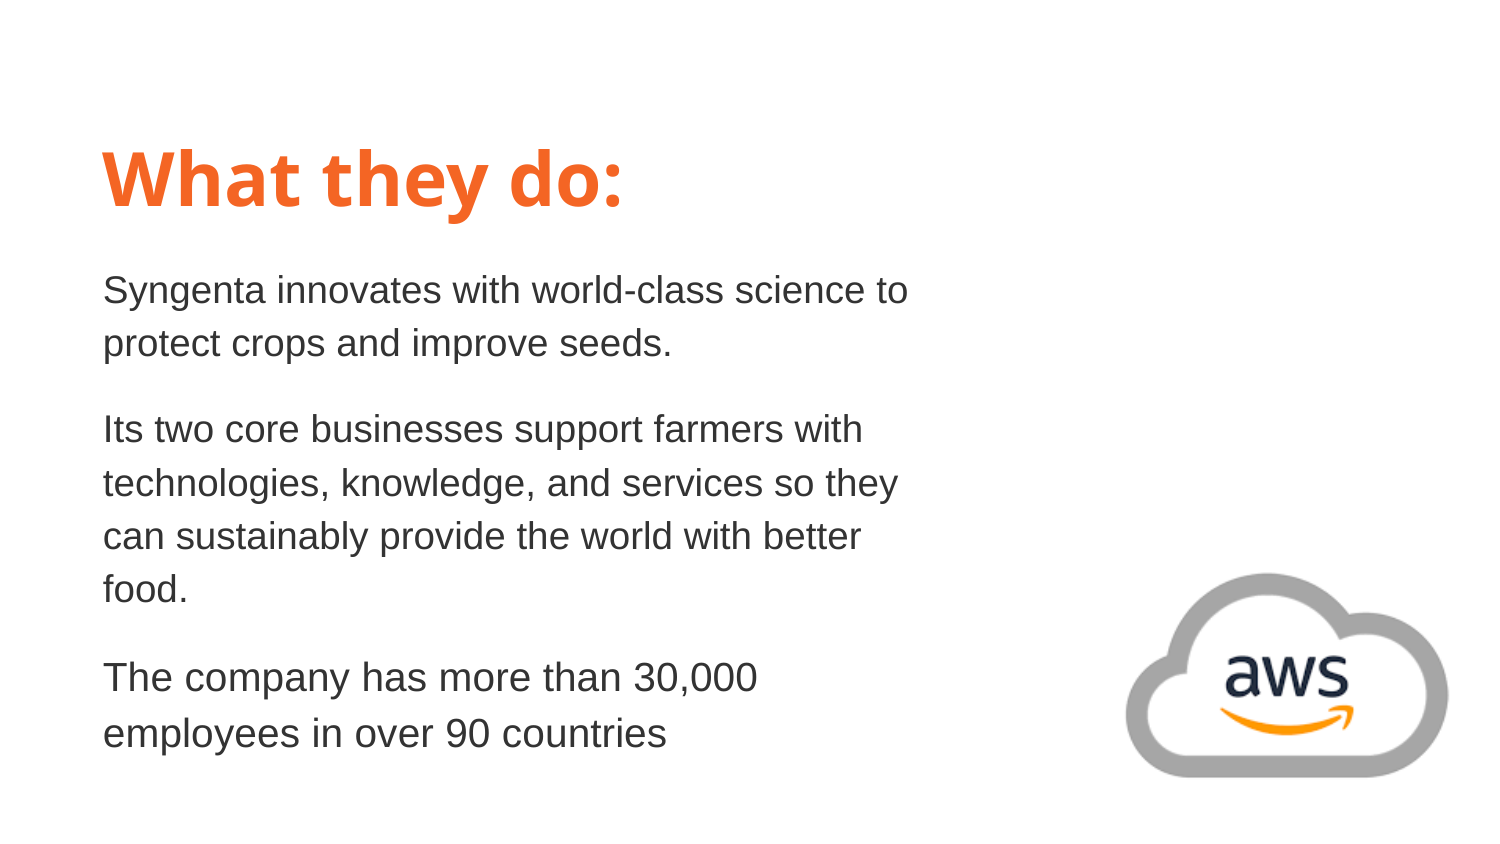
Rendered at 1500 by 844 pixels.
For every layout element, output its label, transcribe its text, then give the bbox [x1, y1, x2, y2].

title What they do: [87, 116, 1002, 243]
picture [1084, 524, 1490, 828]
title Syngenta innovates with world-class science to protect crops and improve seeds. Its two core businesses support farmers with technologies, knowledge, and services so they can sustainably provide the world with better food. The company has more than 30,000 employees in over 90 countries [87, 242, 941, 788]
